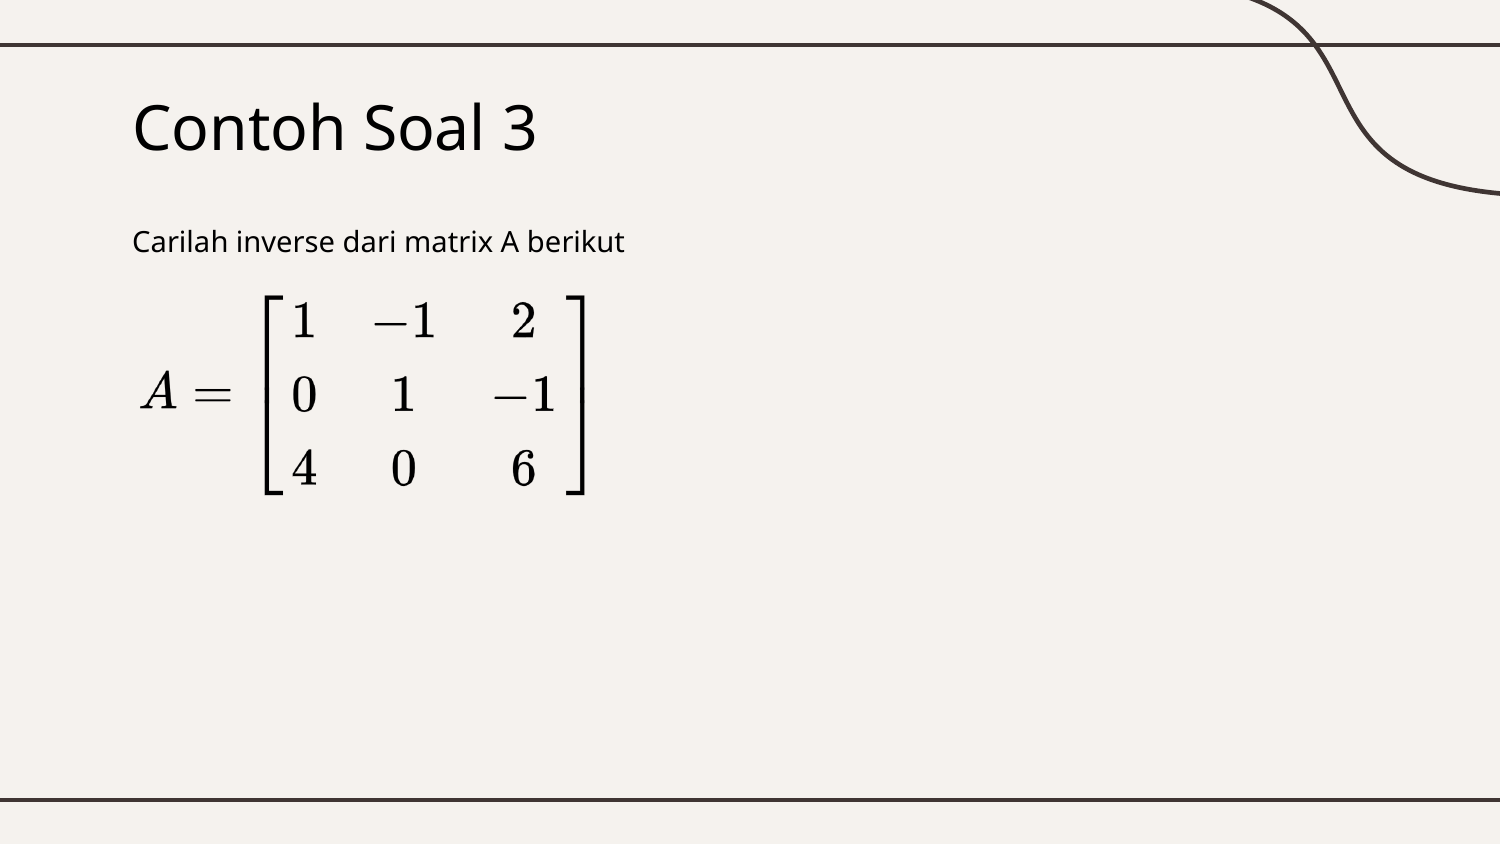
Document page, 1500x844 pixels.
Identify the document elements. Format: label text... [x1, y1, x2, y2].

picture [138, 291, 601, 501]
title Contoh Soal 3 [116, 72, 890, 167]
list Carilah inverse dari matrix A berikut [116, 208, 1383, 750]
